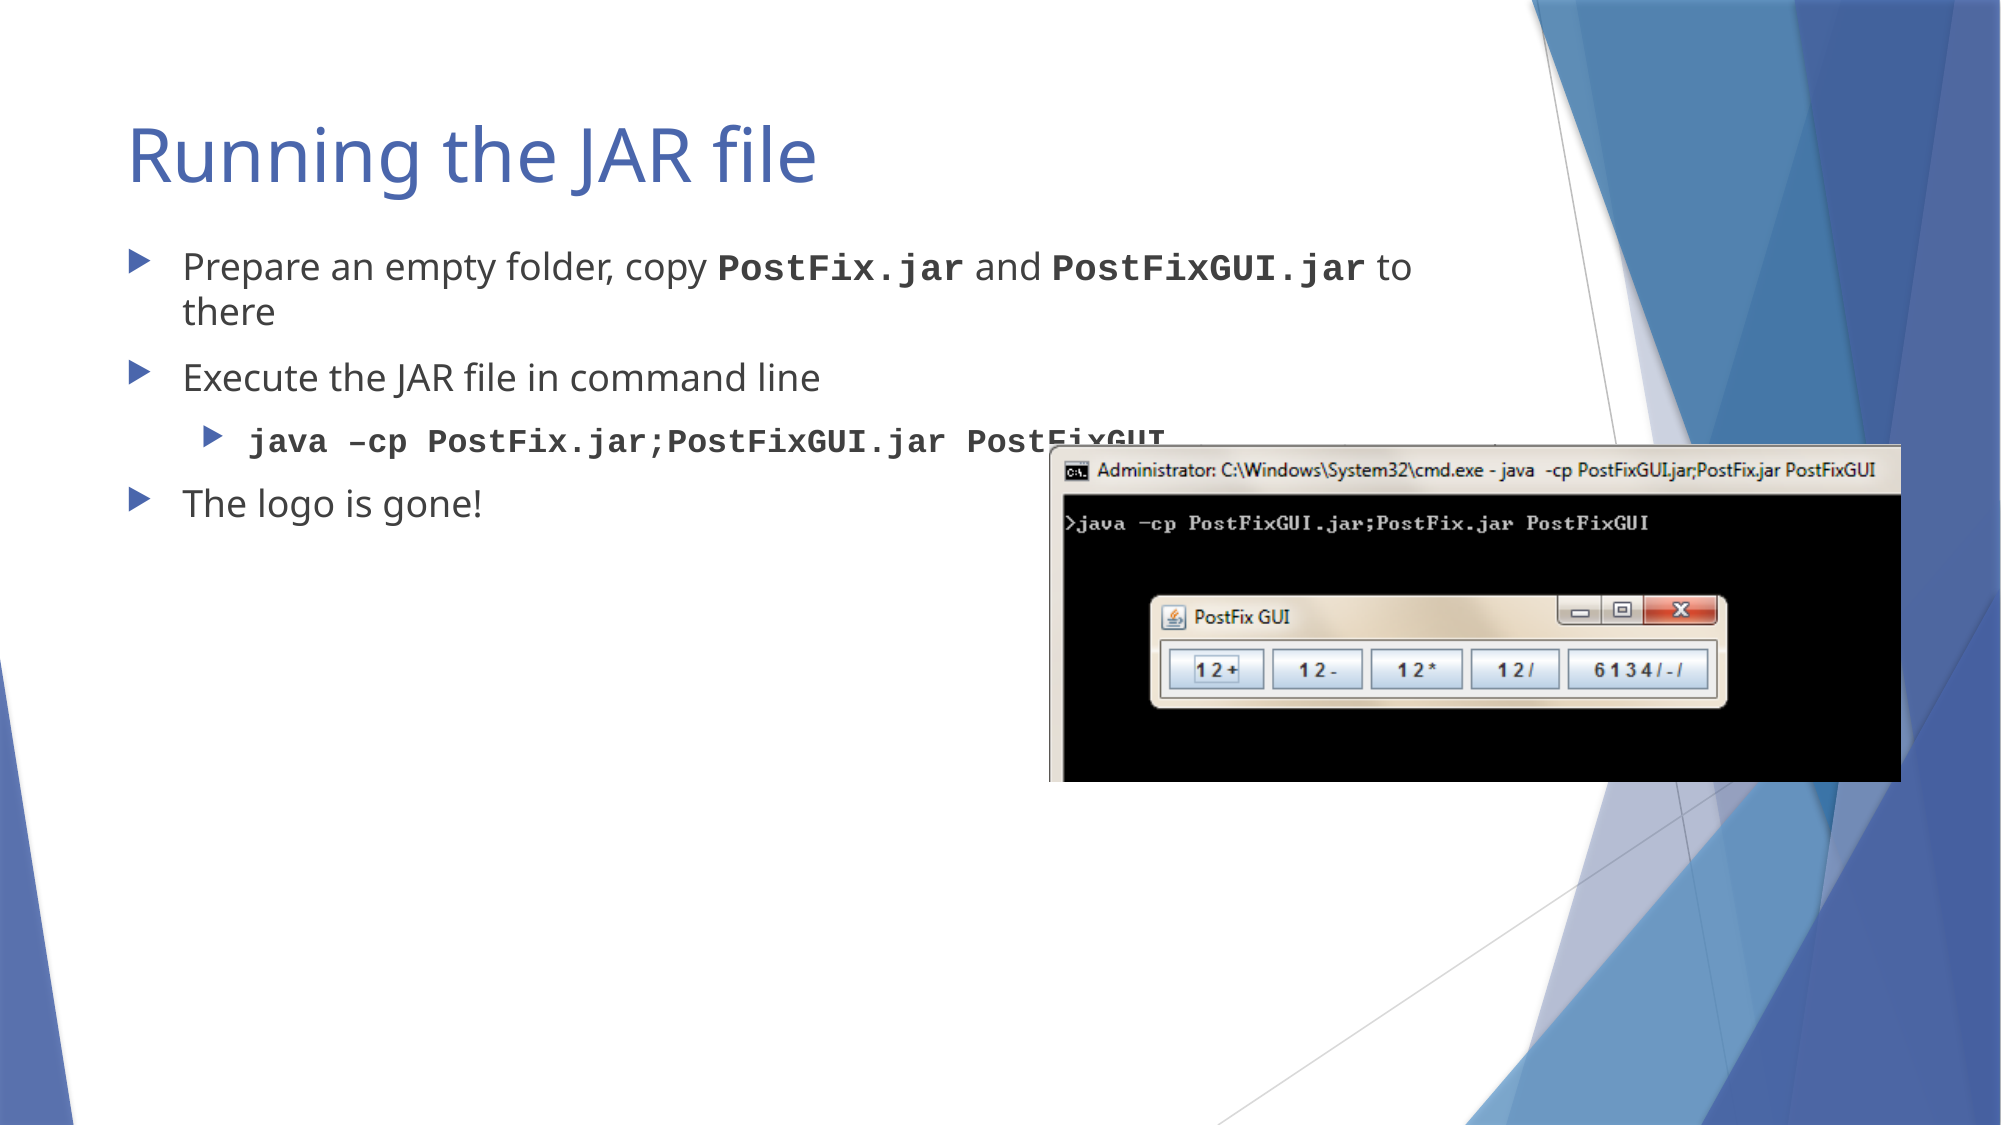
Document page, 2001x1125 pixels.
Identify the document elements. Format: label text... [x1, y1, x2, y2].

title Running the JAR file [111, 99, 1522, 221]
picture [1048, 443, 1902, 783]
list Prepare an empty folder, copy PostFix.jar and PostFixGUI.jar to there Execute the JAR file in command line java –cp PostFix.jar;PostFixGUI.jar PostFixGUI The logo is gone! [111, 235, 1522, 991]
